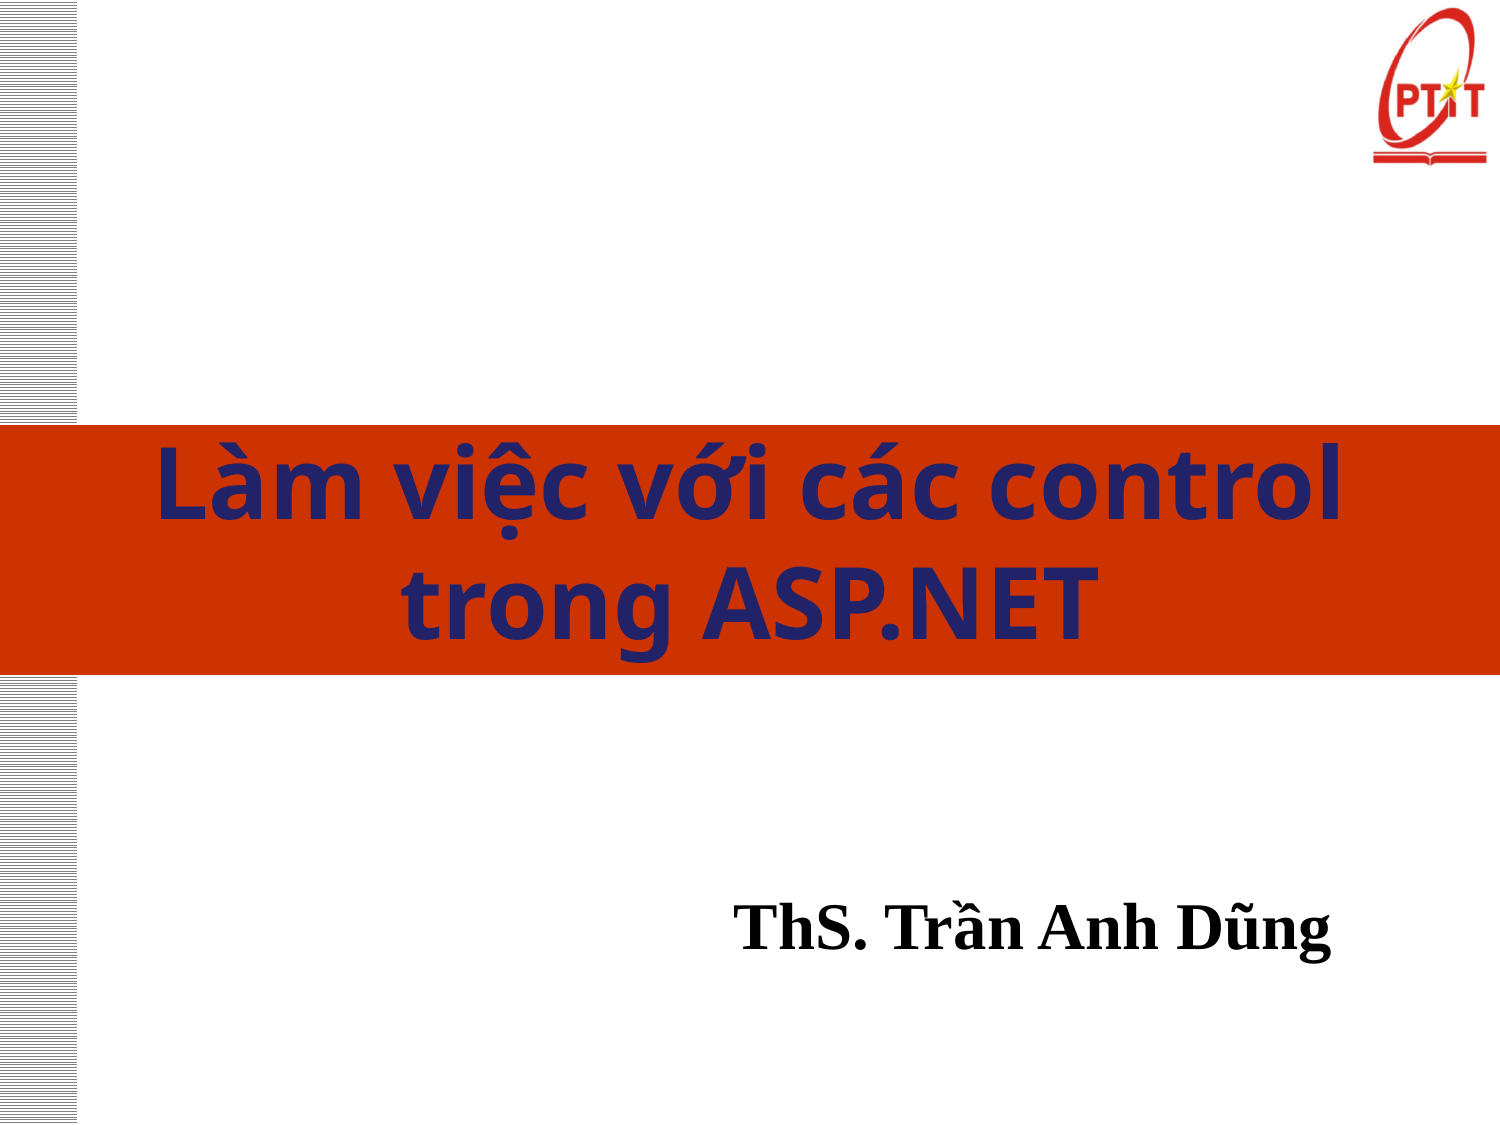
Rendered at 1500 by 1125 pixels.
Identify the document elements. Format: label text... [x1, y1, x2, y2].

subtitle ThS. Trần Anh Dũng [682, 875, 1383, 988]
picture [1373, 0, 1489, 167]
title Làm việc với các control trong ASP.NET [112, 412, 1388, 675]
